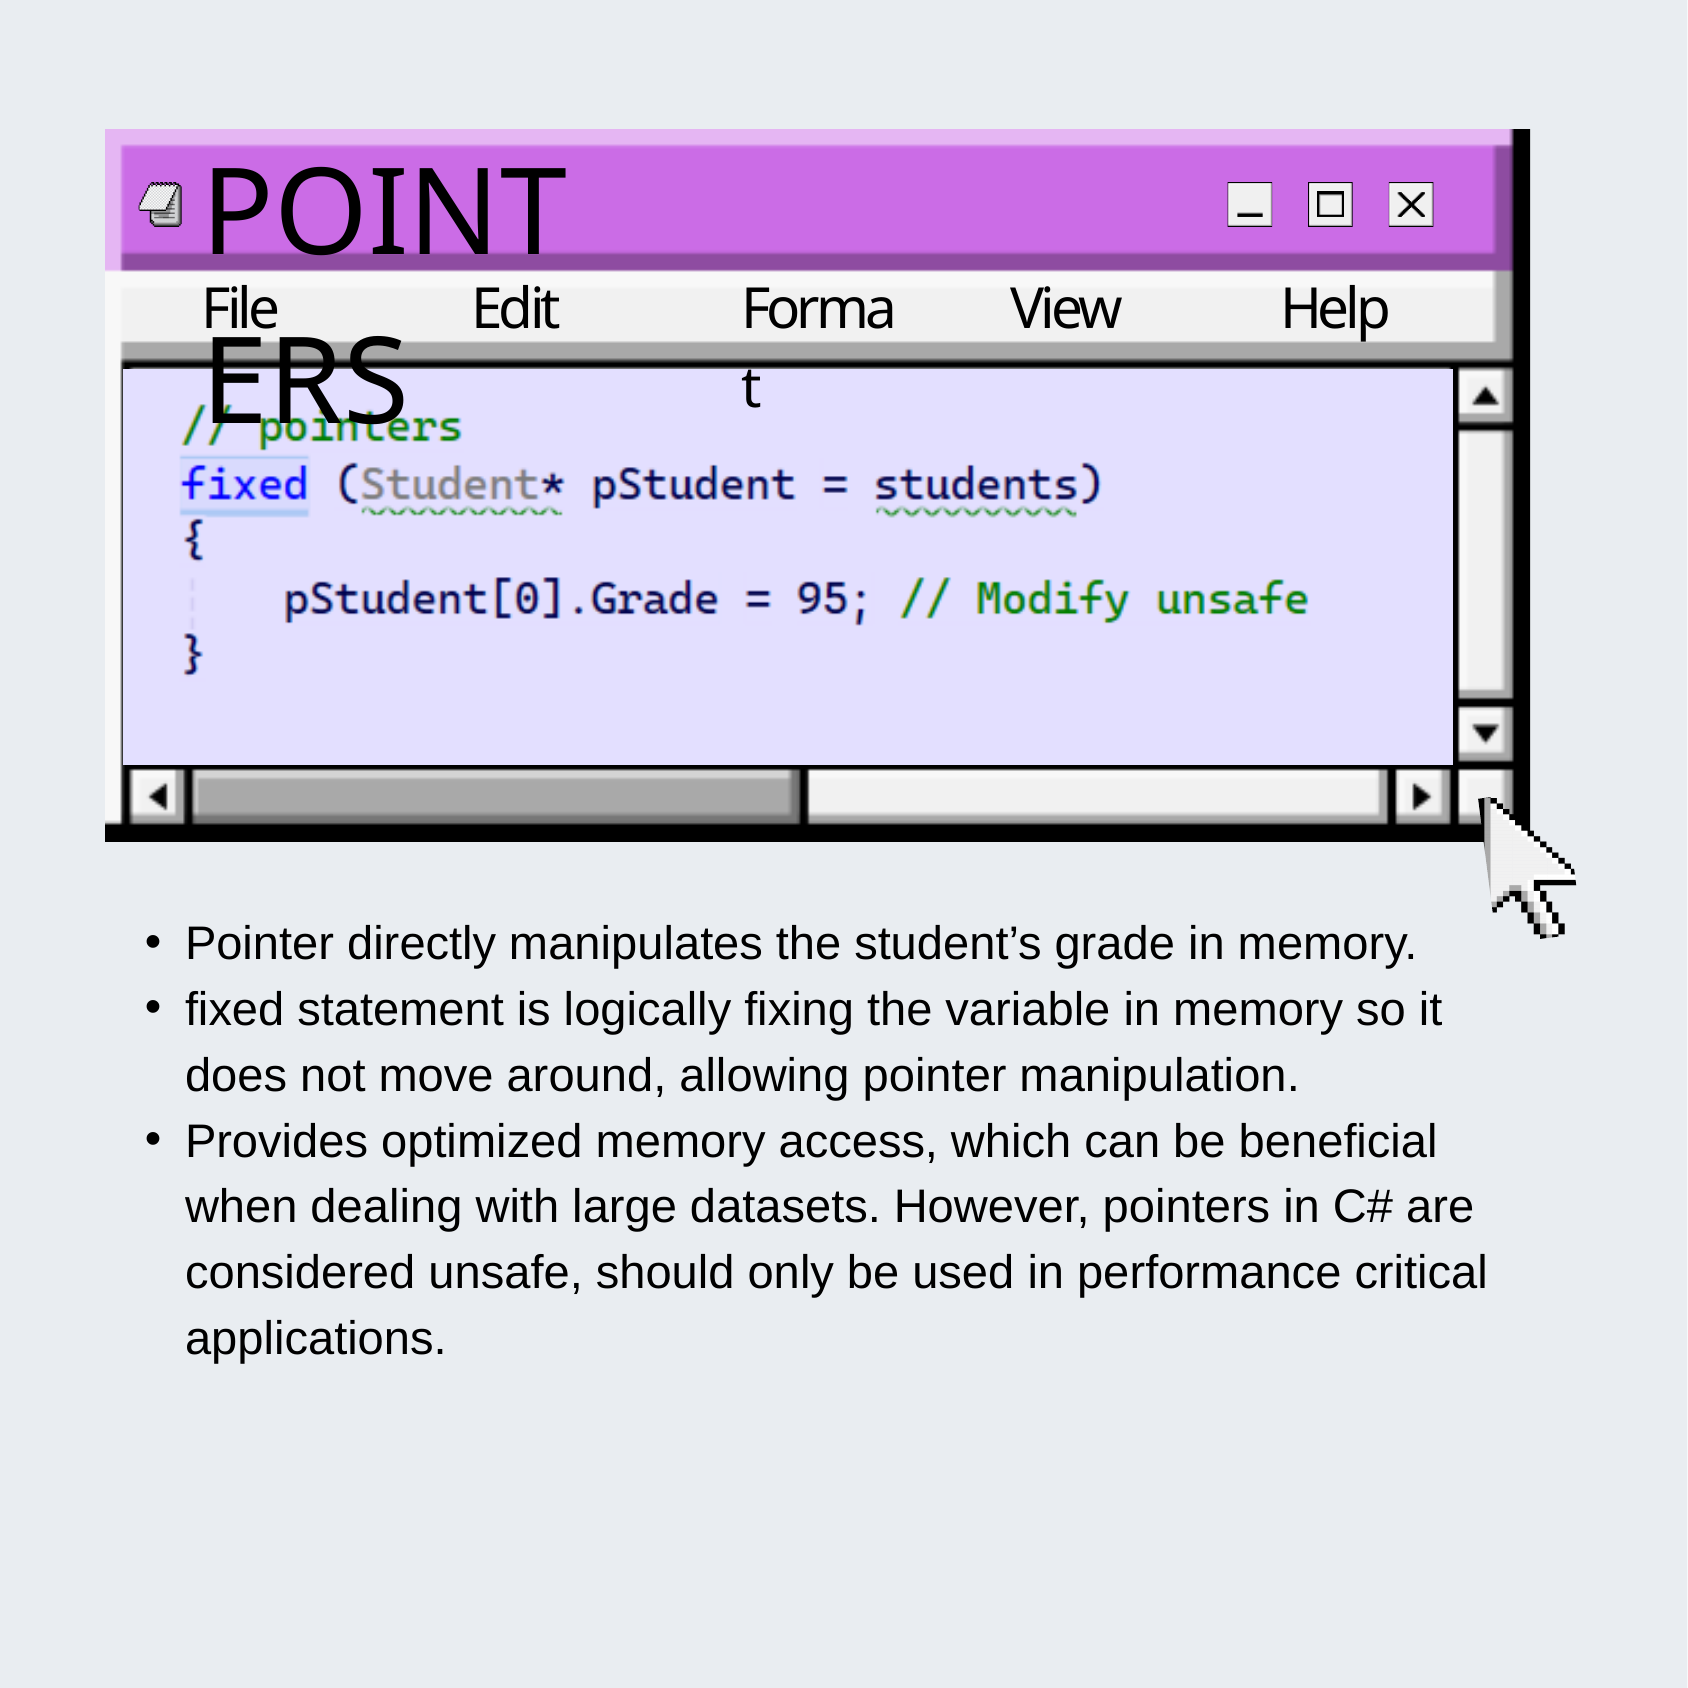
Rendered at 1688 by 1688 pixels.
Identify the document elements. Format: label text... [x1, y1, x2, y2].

text_box View [1010, 260, 1164, 340]
text_box Help [1280, 260, 1434, 340]
text_box POINTERS [201, 110, 631, 367]
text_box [1227, 181, 1434, 227]
text_box [138, 182, 182, 227]
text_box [122, 368, 1454, 766]
text_box Pointer directly manipulates the student’s grade in memory. fixed statement is logically fixing the variable in memory so it does not move around, allowing pointer manipulation. Provides optimized memory access, which can be beneficial when dealing with large datasets. However, pointers in C# are considered unsafe, should only be used in performance critical applications. [105, 903, 1531, 1522]
text_box [1478, 787, 1583, 941]
text_box [105, 129, 1531, 843]
text_box Format [740, 260, 895, 367]
